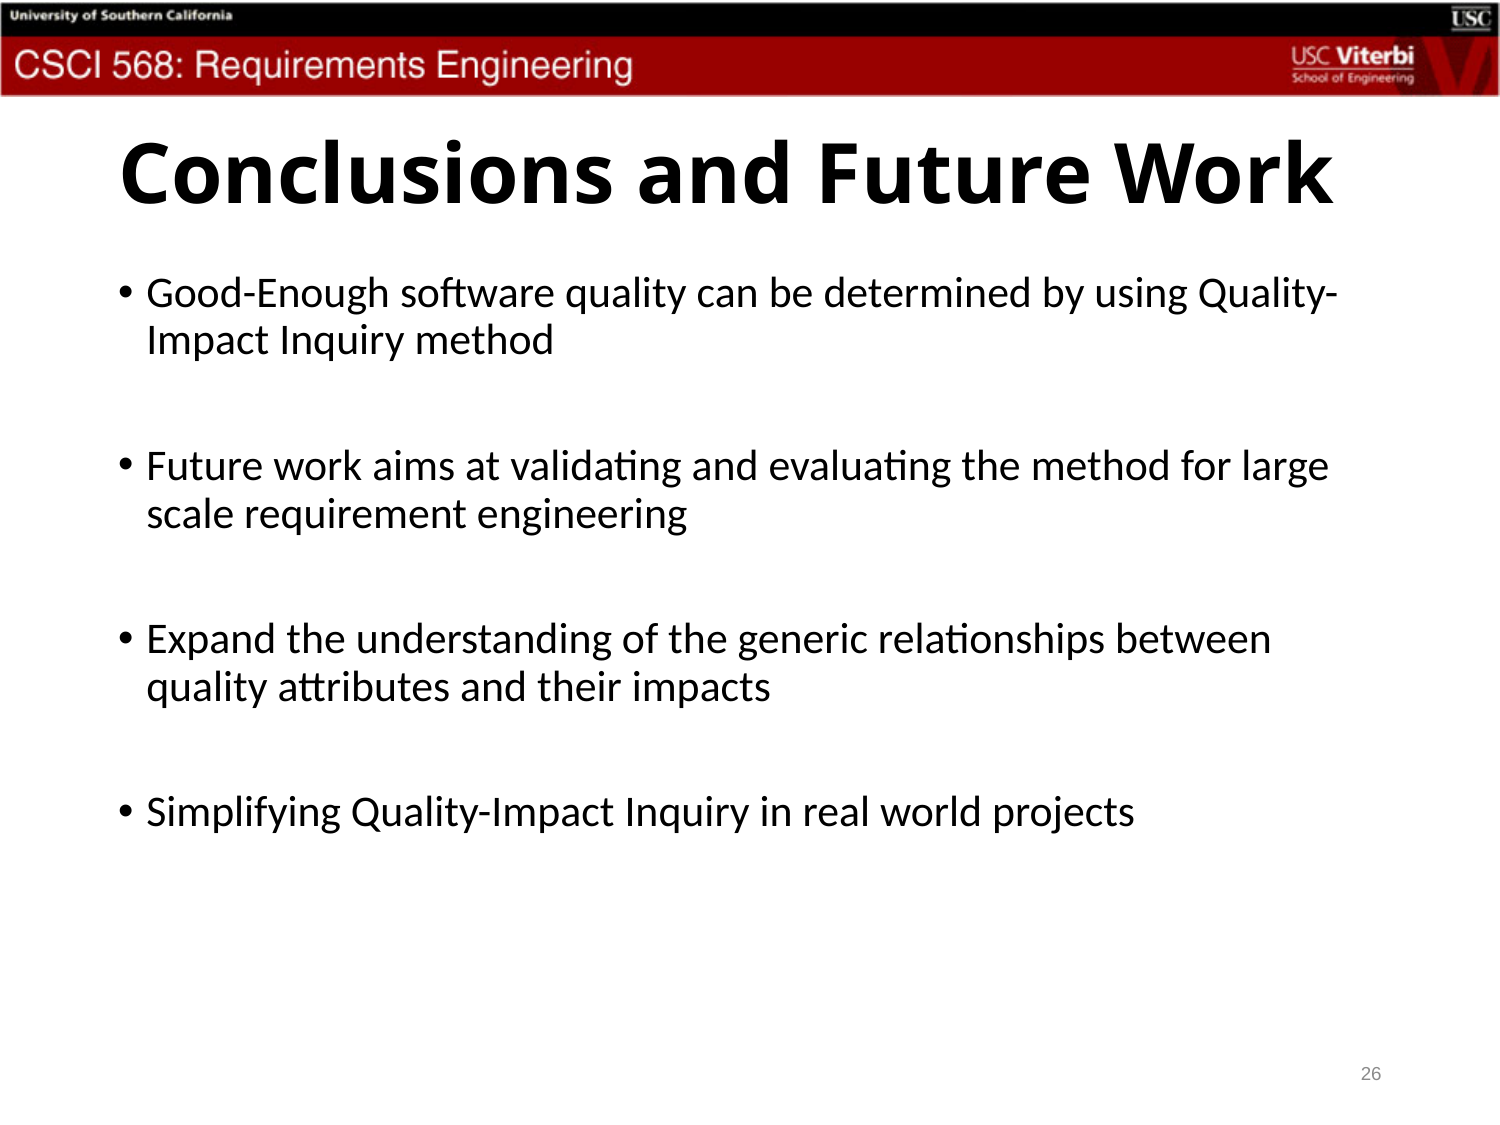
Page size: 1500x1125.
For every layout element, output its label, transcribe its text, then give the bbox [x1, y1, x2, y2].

picture [0, 2, 1500, 97]
title Conclusions and Future Work [103, 115, 1397, 238]
list Good-Enough software quality can be determined by using Quality-Impact Inquiry method Future work aims at validating and evaluating the method for large scale requirement engineering Expand the understanding of the generic relationships between quality attributes and their impacts Simplifying Quality-Impact Inquiry in real world projects [103, 262, 1397, 1014]
slide_number 26 [1059, 1042, 1397, 1103]
